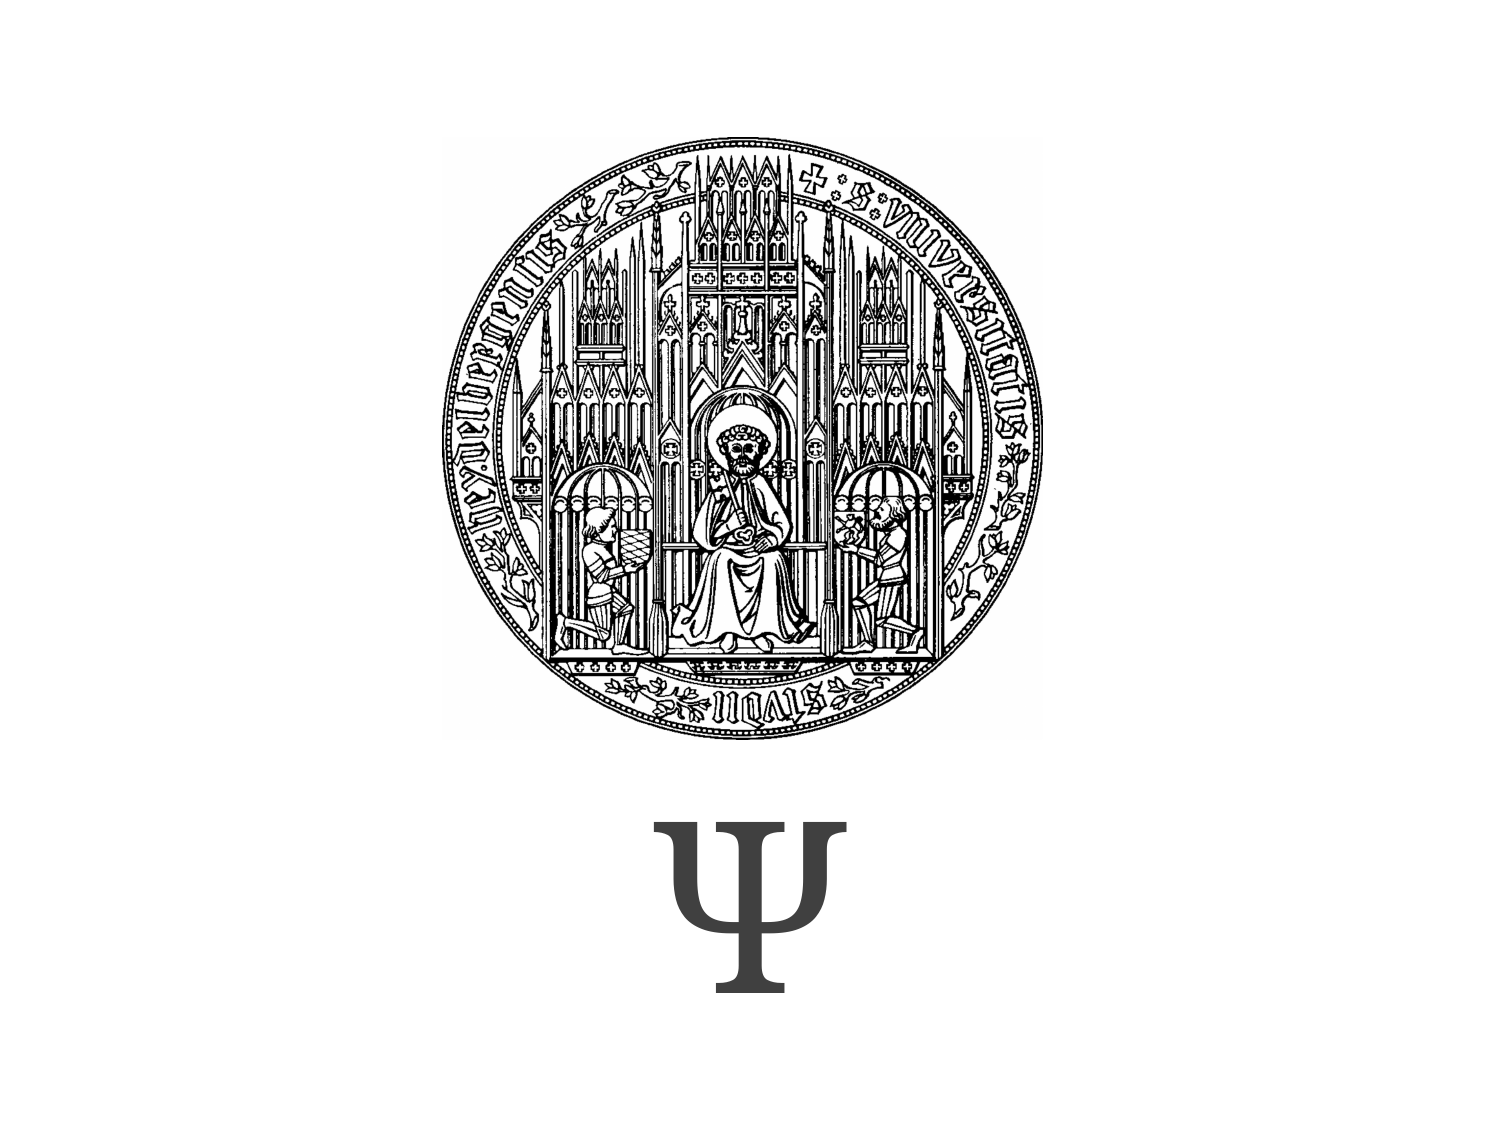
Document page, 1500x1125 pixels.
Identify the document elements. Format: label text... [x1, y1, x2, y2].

text_box Ψ [651, 754, 850, 1042]
picture [442, 136, 1043, 740]
